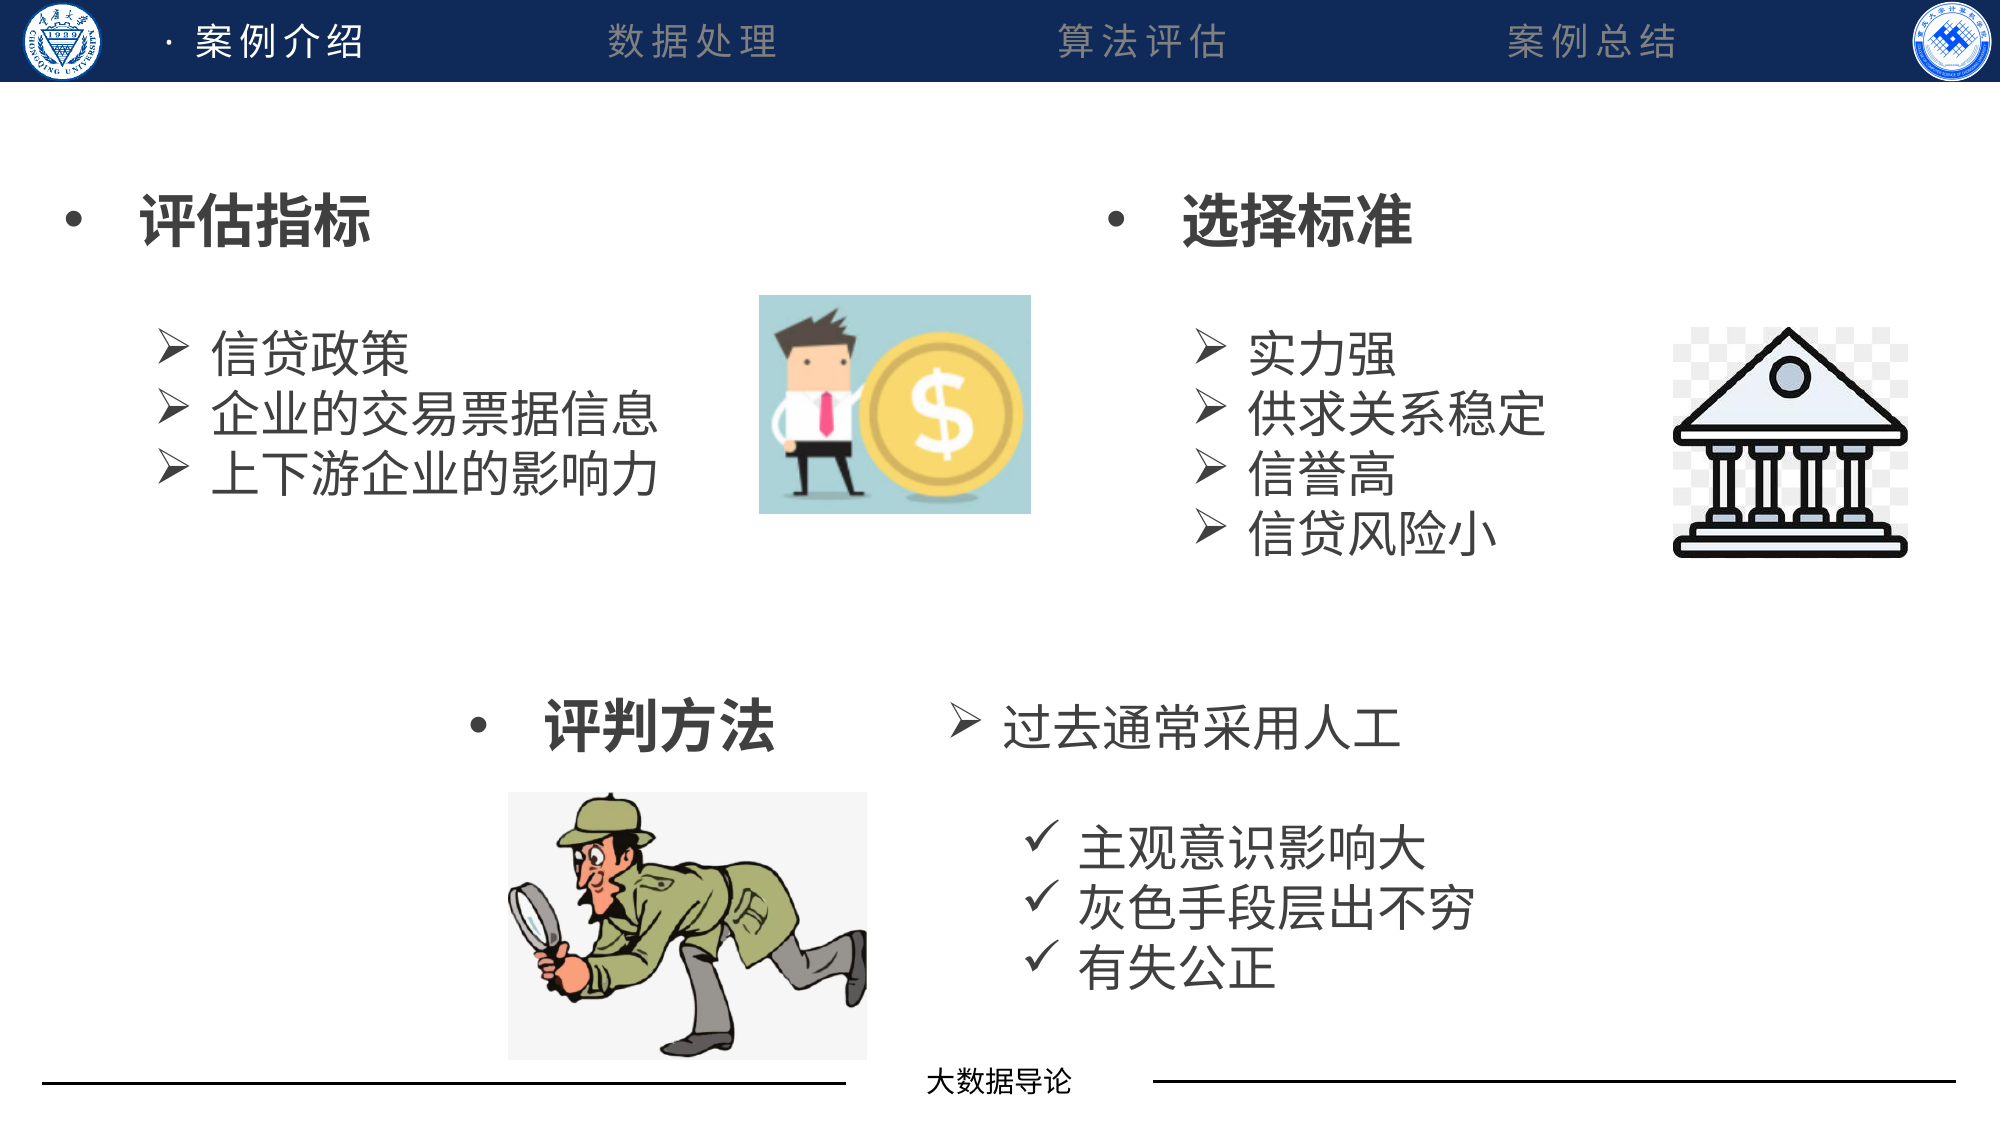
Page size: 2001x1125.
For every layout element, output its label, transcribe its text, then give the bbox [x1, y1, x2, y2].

picture [1904, 1, 2000, 82]
text_box 评估指标 [48, 176, 387, 262]
text_box 大数据导论 [911, 1056, 1089, 1106]
picture [759, 295, 1031, 514]
text_box 信贷政策 企业的交易票据信息 上下游企业的影响力 [142, 316, 731, 508]
text_box 过去通常采用人工 主观意识影响大 灰色手段层出不穷 有失公正 [934, 691, 1537, 1003]
picture [14, 0, 110, 89]
picture [1672, 327, 1910, 559]
text_box ·案例介绍 数据处理 算法评估 案例总结 [143, 10, 1904, 71]
text_box 评判方法 [453, 681, 792, 767]
picture [505, 790, 871, 1060]
text_box 选择标准 [1091, 176, 1429, 262]
text_box 实力强 供求关系稳定 信誉高 信贷风险小 [1179, 316, 1577, 568]
